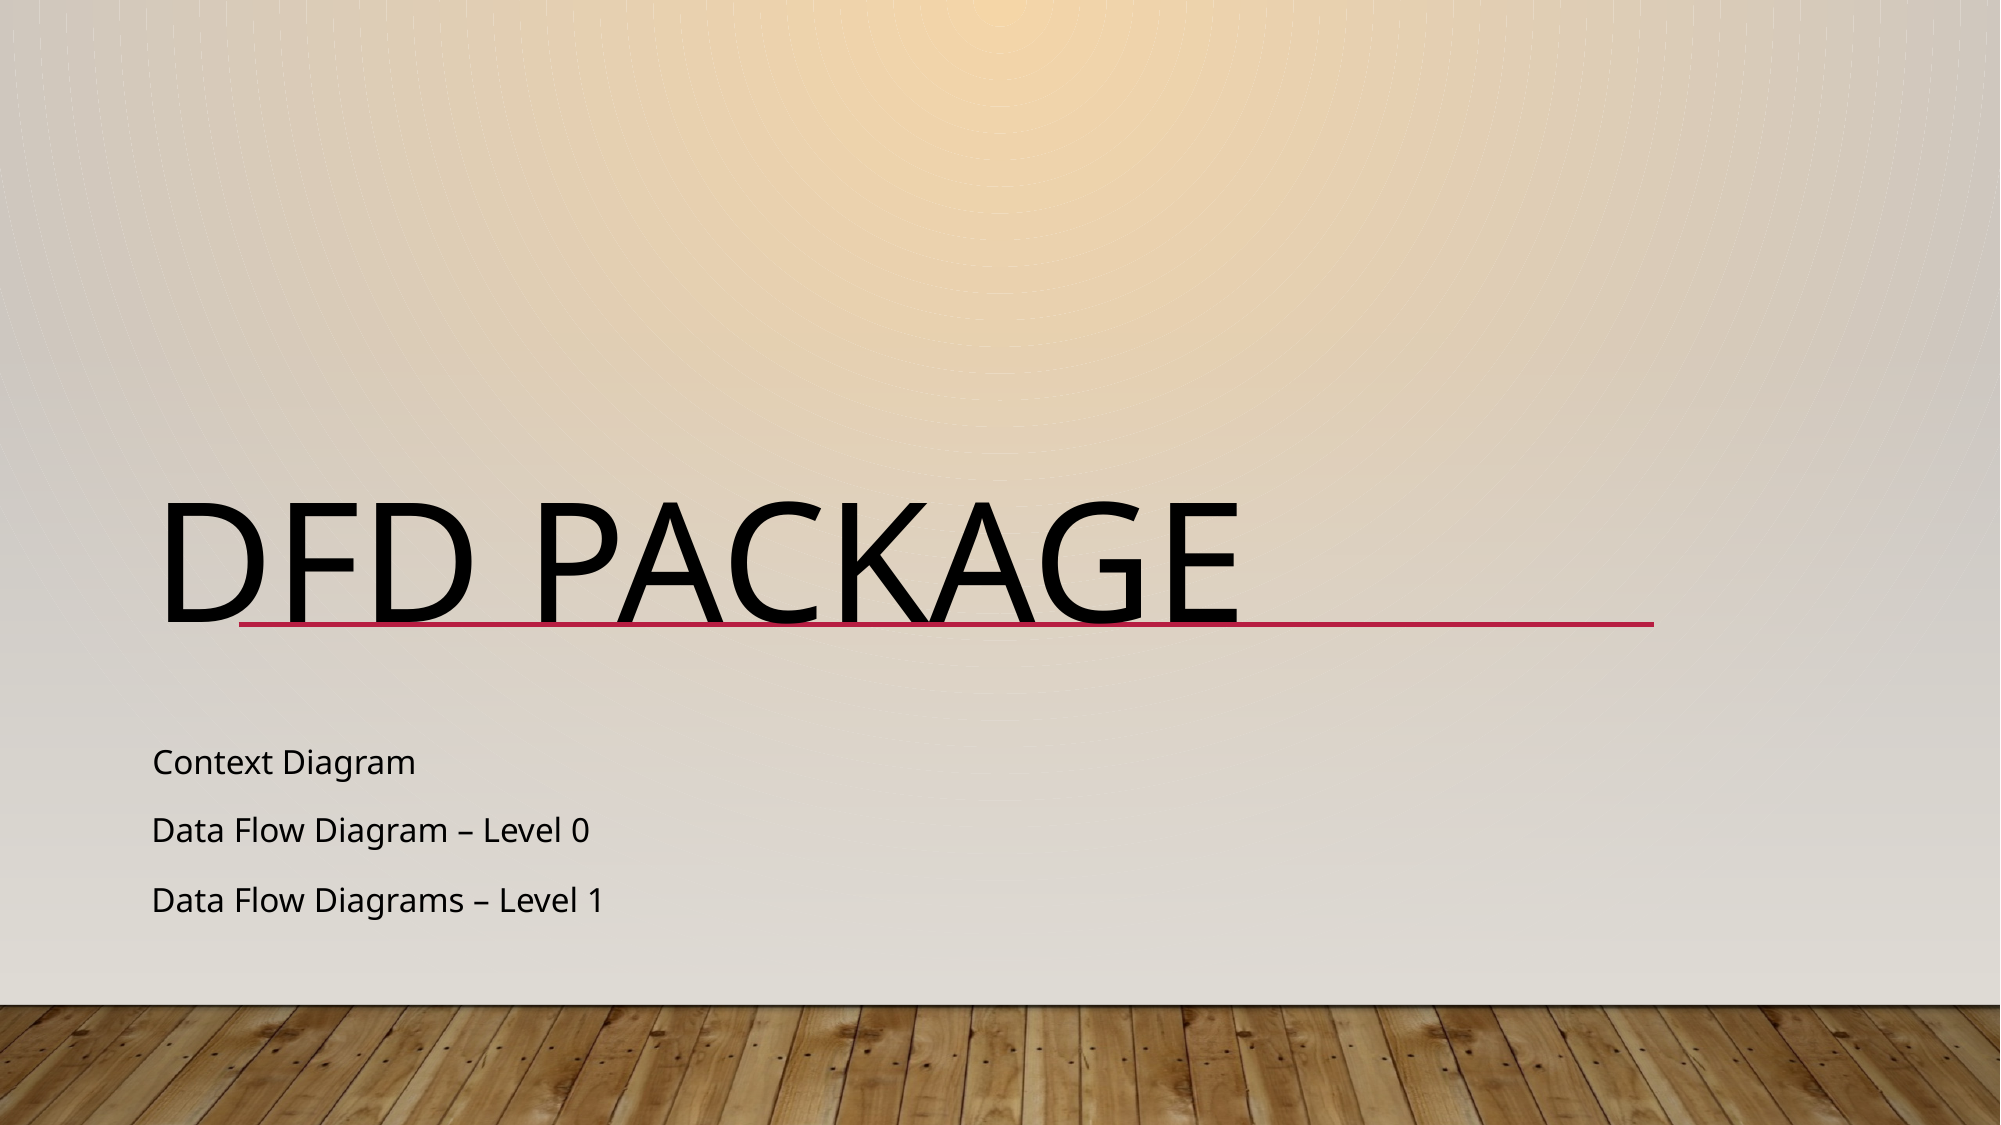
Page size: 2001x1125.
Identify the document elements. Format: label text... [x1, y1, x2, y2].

title DFD PACKAGE [137, 179, 1861, 667]
text_box Data Flow Diagram – Level 0 [136, 793, 784, 863]
list Context Diagram [137, 725, 785, 812]
text_box Data Flow Diagrams – Level 1 [136, 863, 784, 1035]
picture [0, 1005, 2000, 1125]
